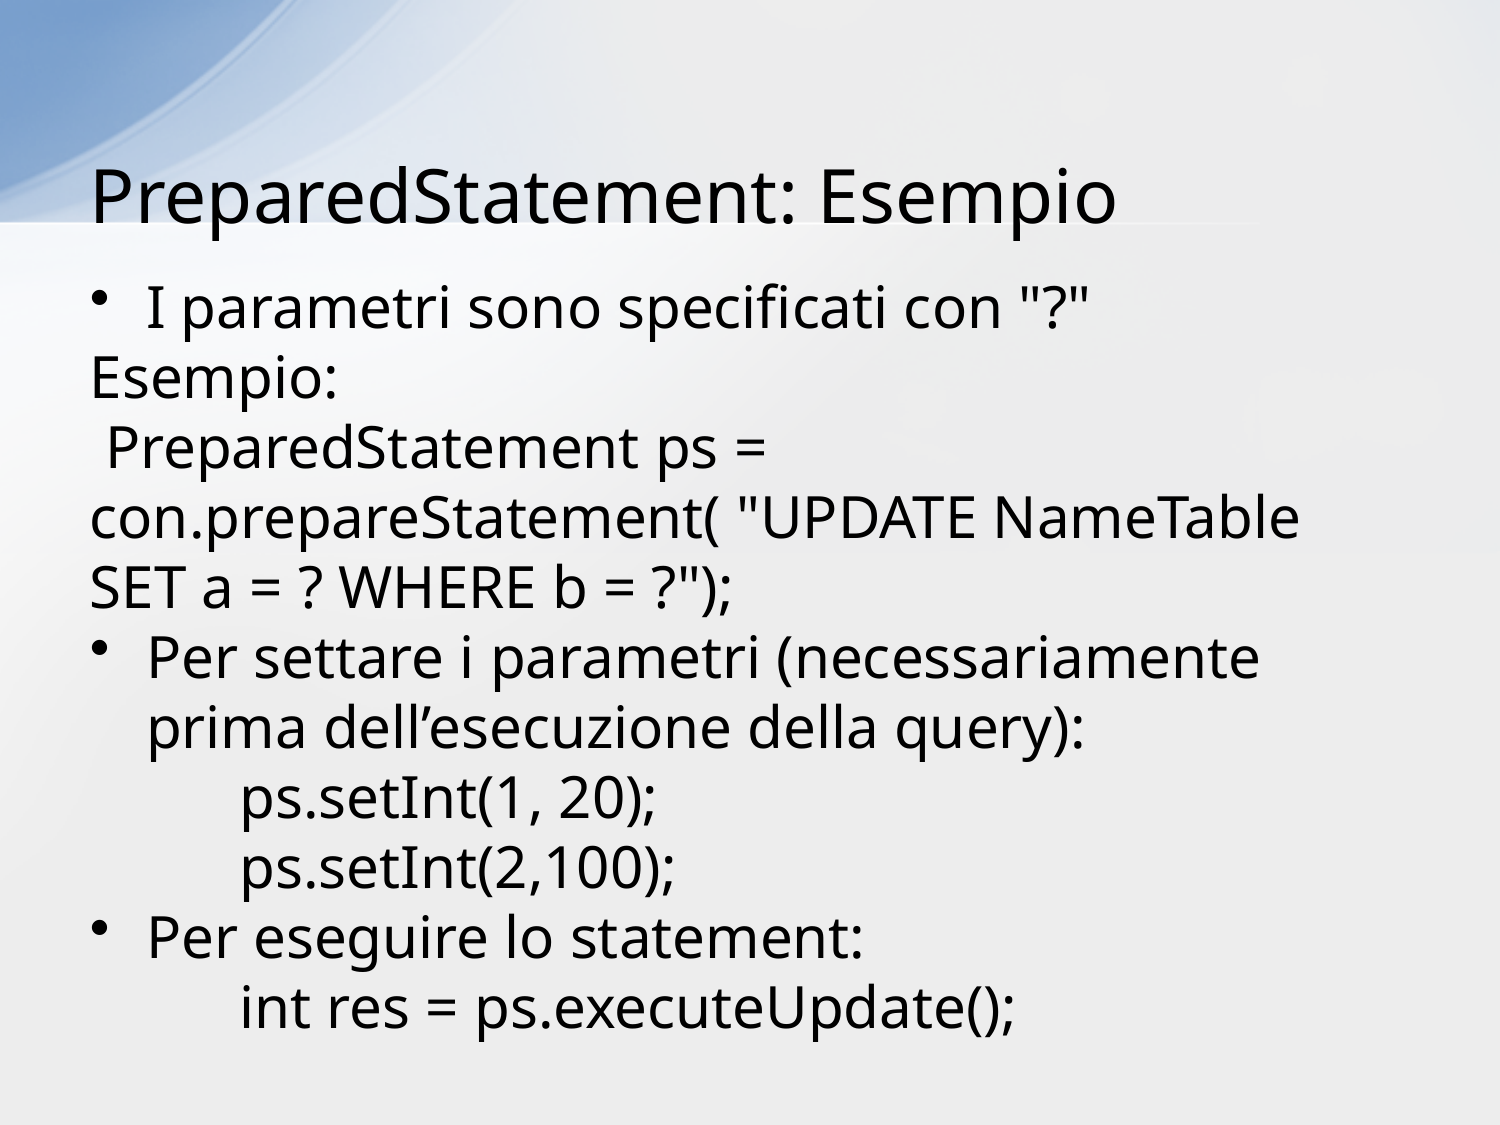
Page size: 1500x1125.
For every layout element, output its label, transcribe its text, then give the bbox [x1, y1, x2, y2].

title PreparedStatement: Esempio [75, 58, 1425, 247]
list I parametri sono specificati con "?" Esempio: PreparedStatement ps = con.prepareStatement( "UPDATE NameTable SET a = ? WHERE b = ?"); Per settare i parametri (necessariamente prima dell’esecuzione della query): ps.setInt(1, 20); ps.setInt(2,100); Per eseguire lo statement: int res = ps.executeUpdate(); [75, 262, 1425, 1005]
picture [0, 0, 1500, 1125]
